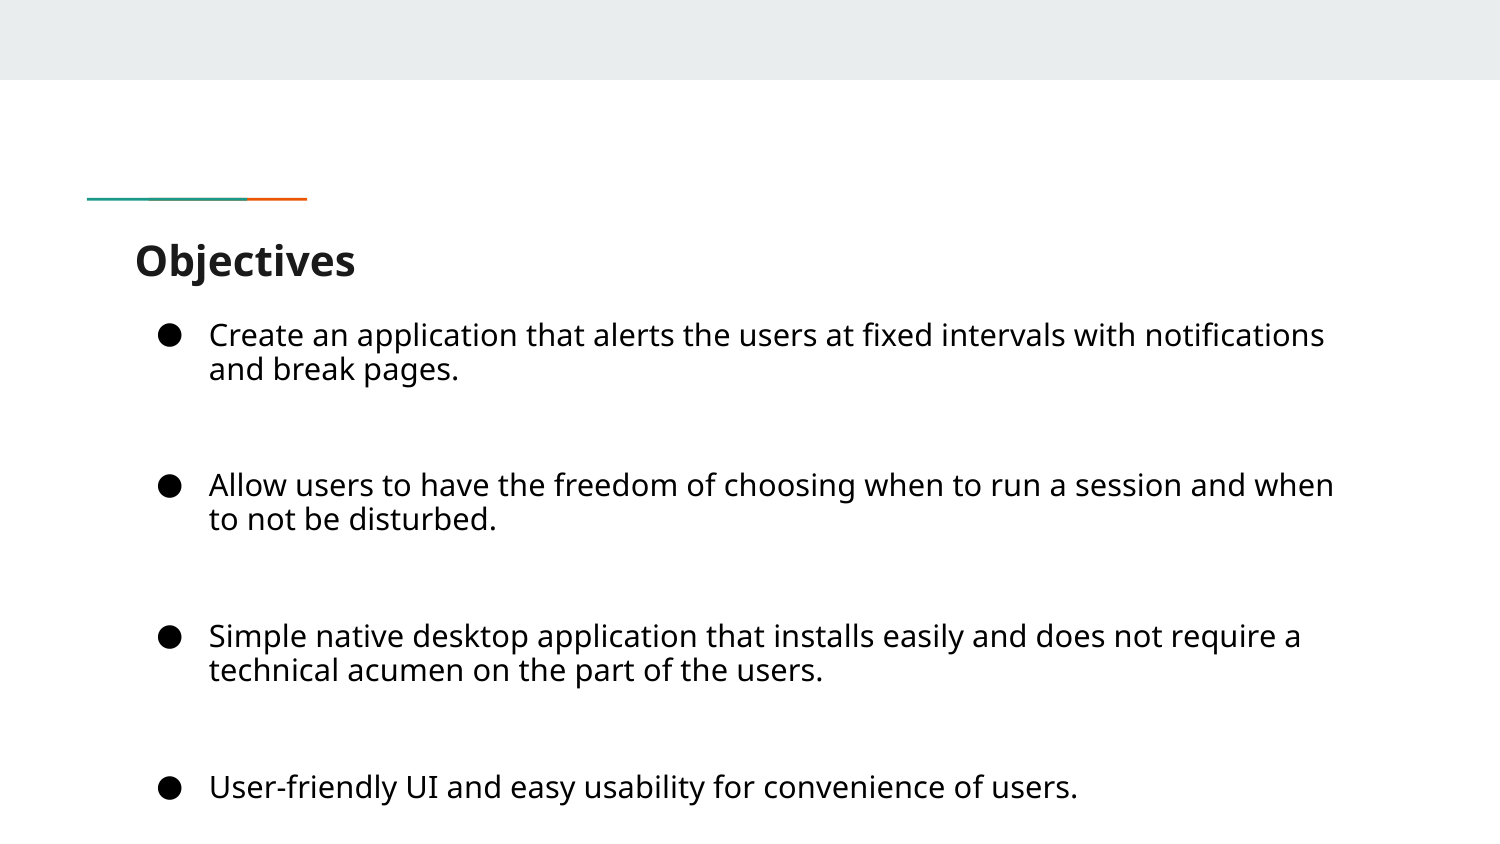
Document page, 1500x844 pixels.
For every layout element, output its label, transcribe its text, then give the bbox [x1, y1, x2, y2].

title Objectives [119, 216, 1381, 304]
list Create an application that alerts the users at fixed intervals with notifications and break pages. Allow users to have the freedom of choosing when to run a session and when to not be disturbed. Simple native desktop application that installs easily and does not require a technical acumen on the part of the users. User-friendly UI and easy usability for convenience of users. [119, 304, 1381, 821]
